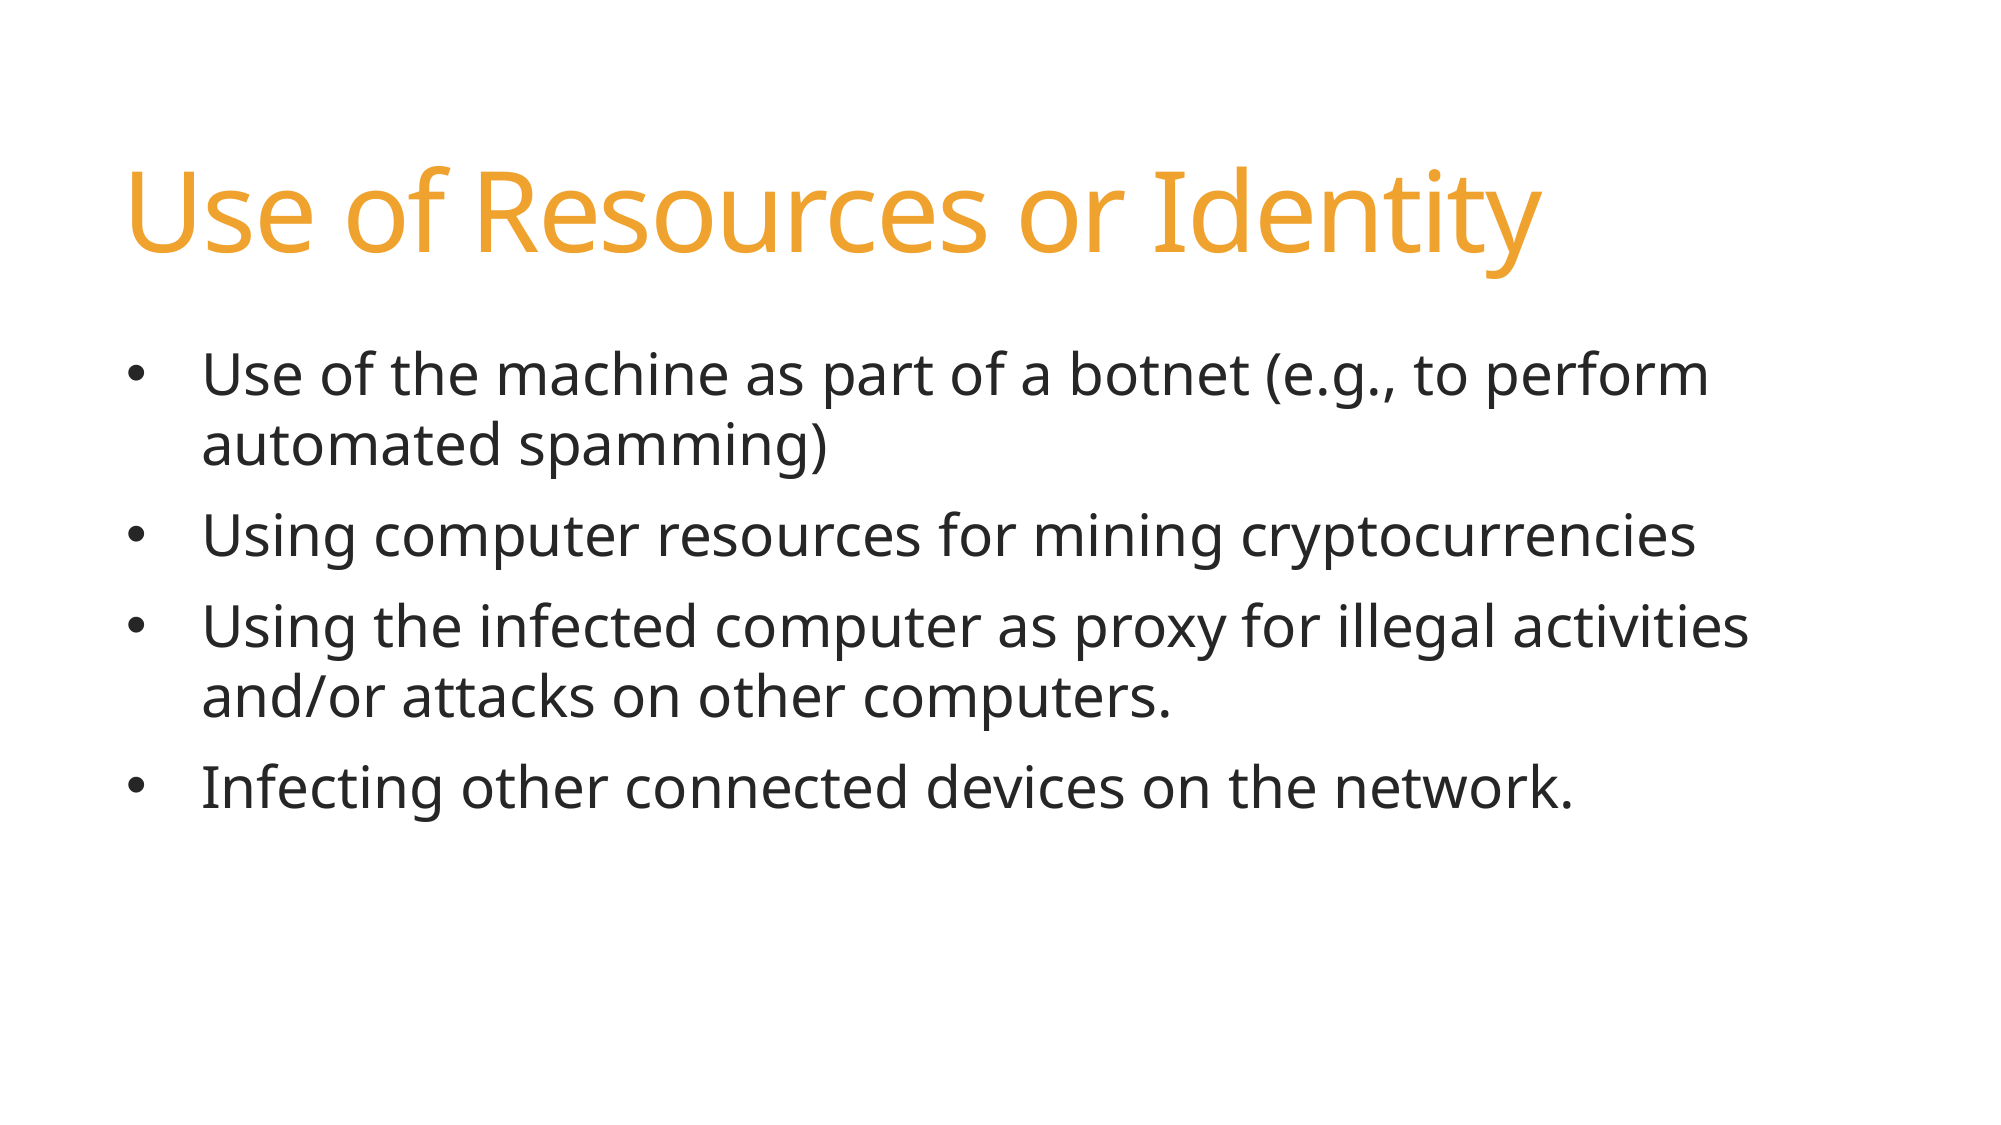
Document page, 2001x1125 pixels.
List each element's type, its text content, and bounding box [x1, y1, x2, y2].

title Use of Resources or Identity [107, 81, 1875, 354]
list Use of the machine as part of a botnet (e.g., to perform automated spamming) Using computer resources for mining cryptocurrencies Using the infected computer as proxy for illegal activities and/or attacks on other computers. Infecting other connected devices on the network. [111, 329, 1876, 948]
